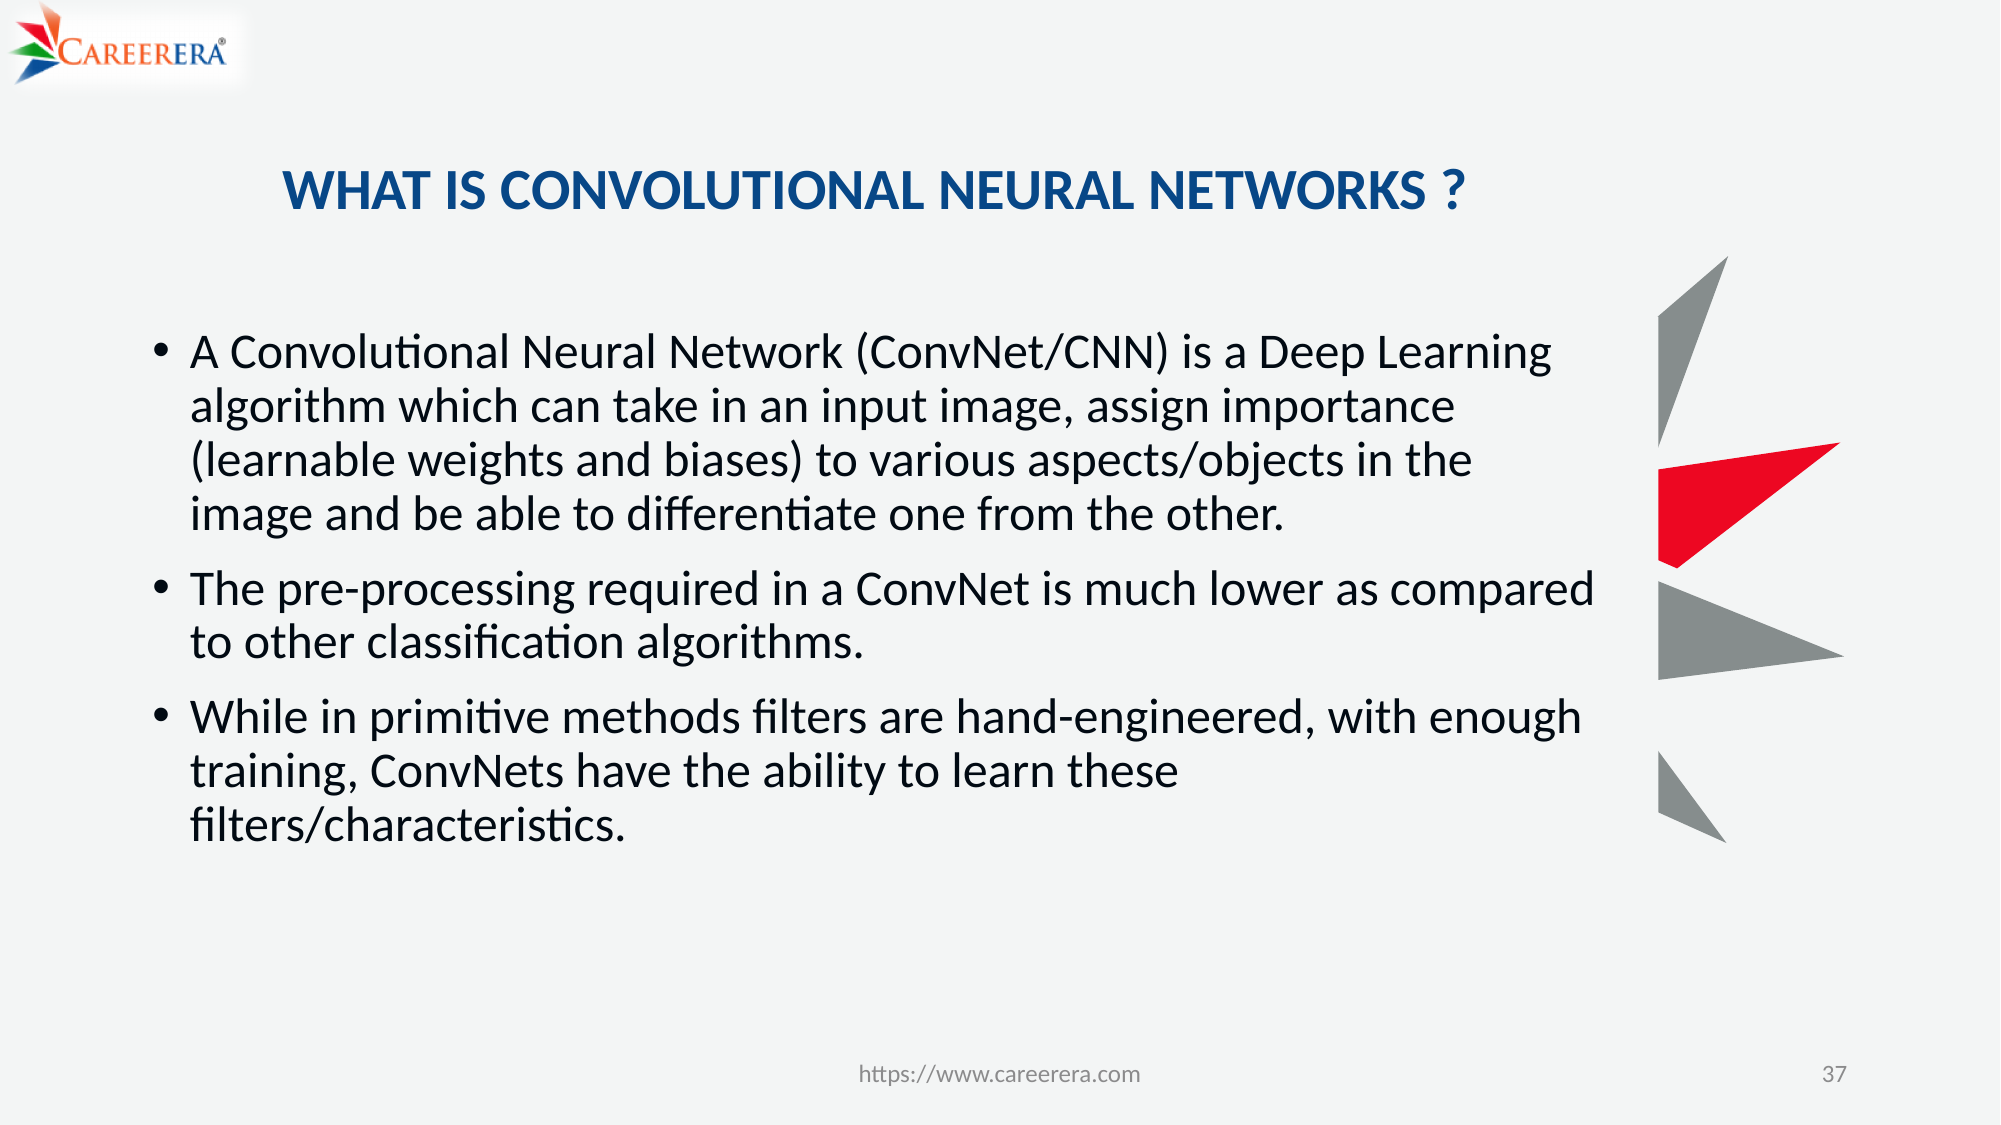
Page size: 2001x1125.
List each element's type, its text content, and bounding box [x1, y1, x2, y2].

picture [0, 0, 262, 104]
slide_number 37 [1412, 1042, 1863, 1103]
list A Convolutional Neural Network (ConvNet/CNN) is a Deep Learning algorithm which can take in an input image, assign importance (learnable weights and biases) to various aspects/objects in the image and be able to differentiate one from the other. The pre-processing required in a ConvNet is much lower as compared to other classification algorithms. While in primitive methods filters are hand-engineered, with enough training, ConvNets have the ability to learn these filters/characteristics. [137, 316, 1622, 861]
title WHAT IS CONVOLUTIONAL NEURAL NETWORKS ? [133, 113, 1617, 269]
footer https://www.careerera.com [662, 1042, 1338, 1103]
